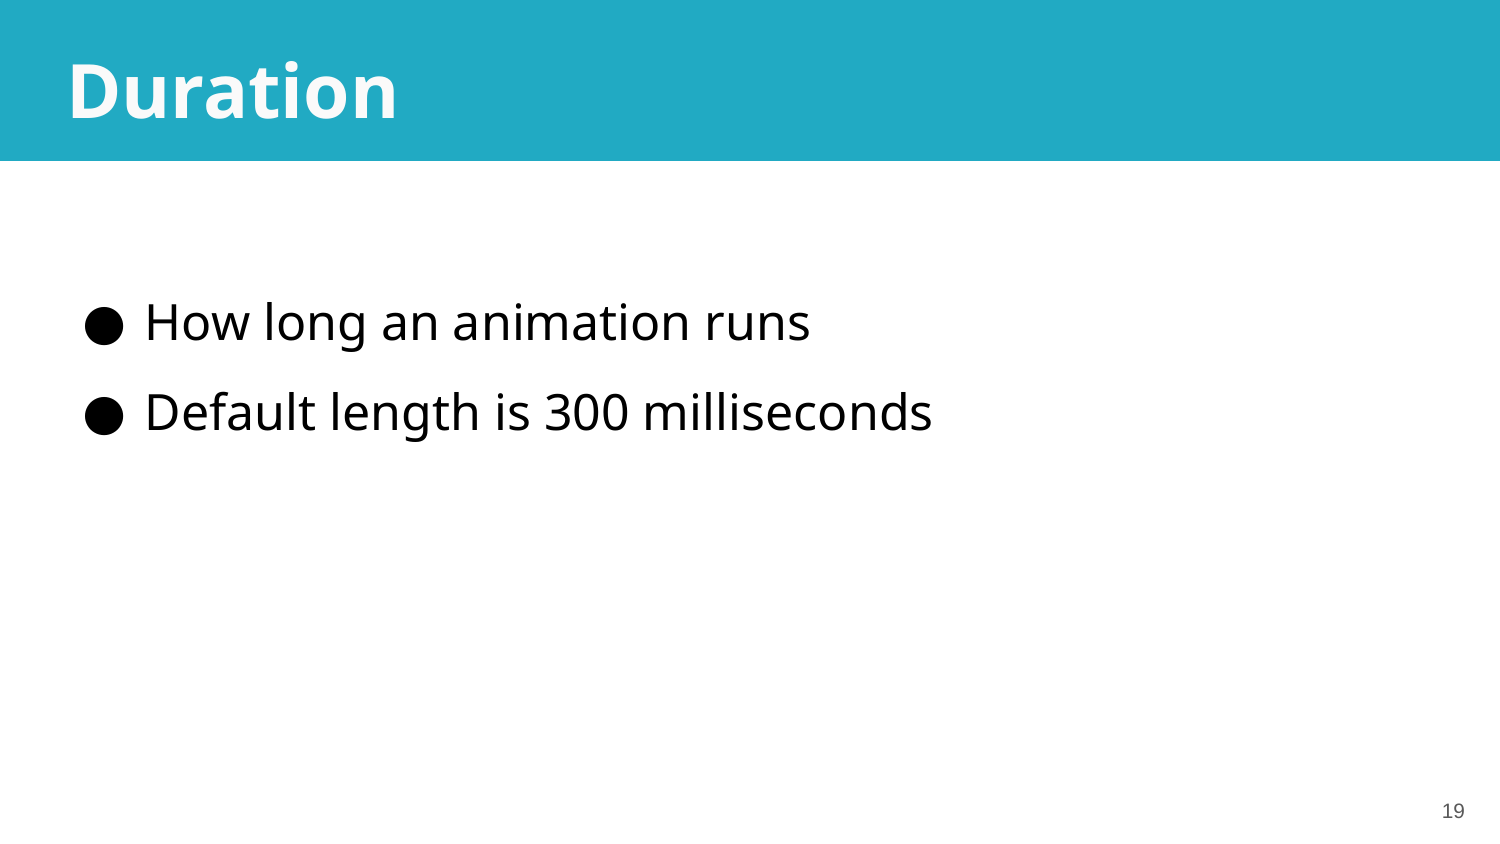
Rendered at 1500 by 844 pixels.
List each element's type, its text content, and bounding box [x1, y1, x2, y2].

slide_number 19 [1389, 777, 1480, 842]
title Duration [51, 28, 1449, 122]
list How long an animation runs Default length is 300 milliseconds [54, 185, 1446, 720]
